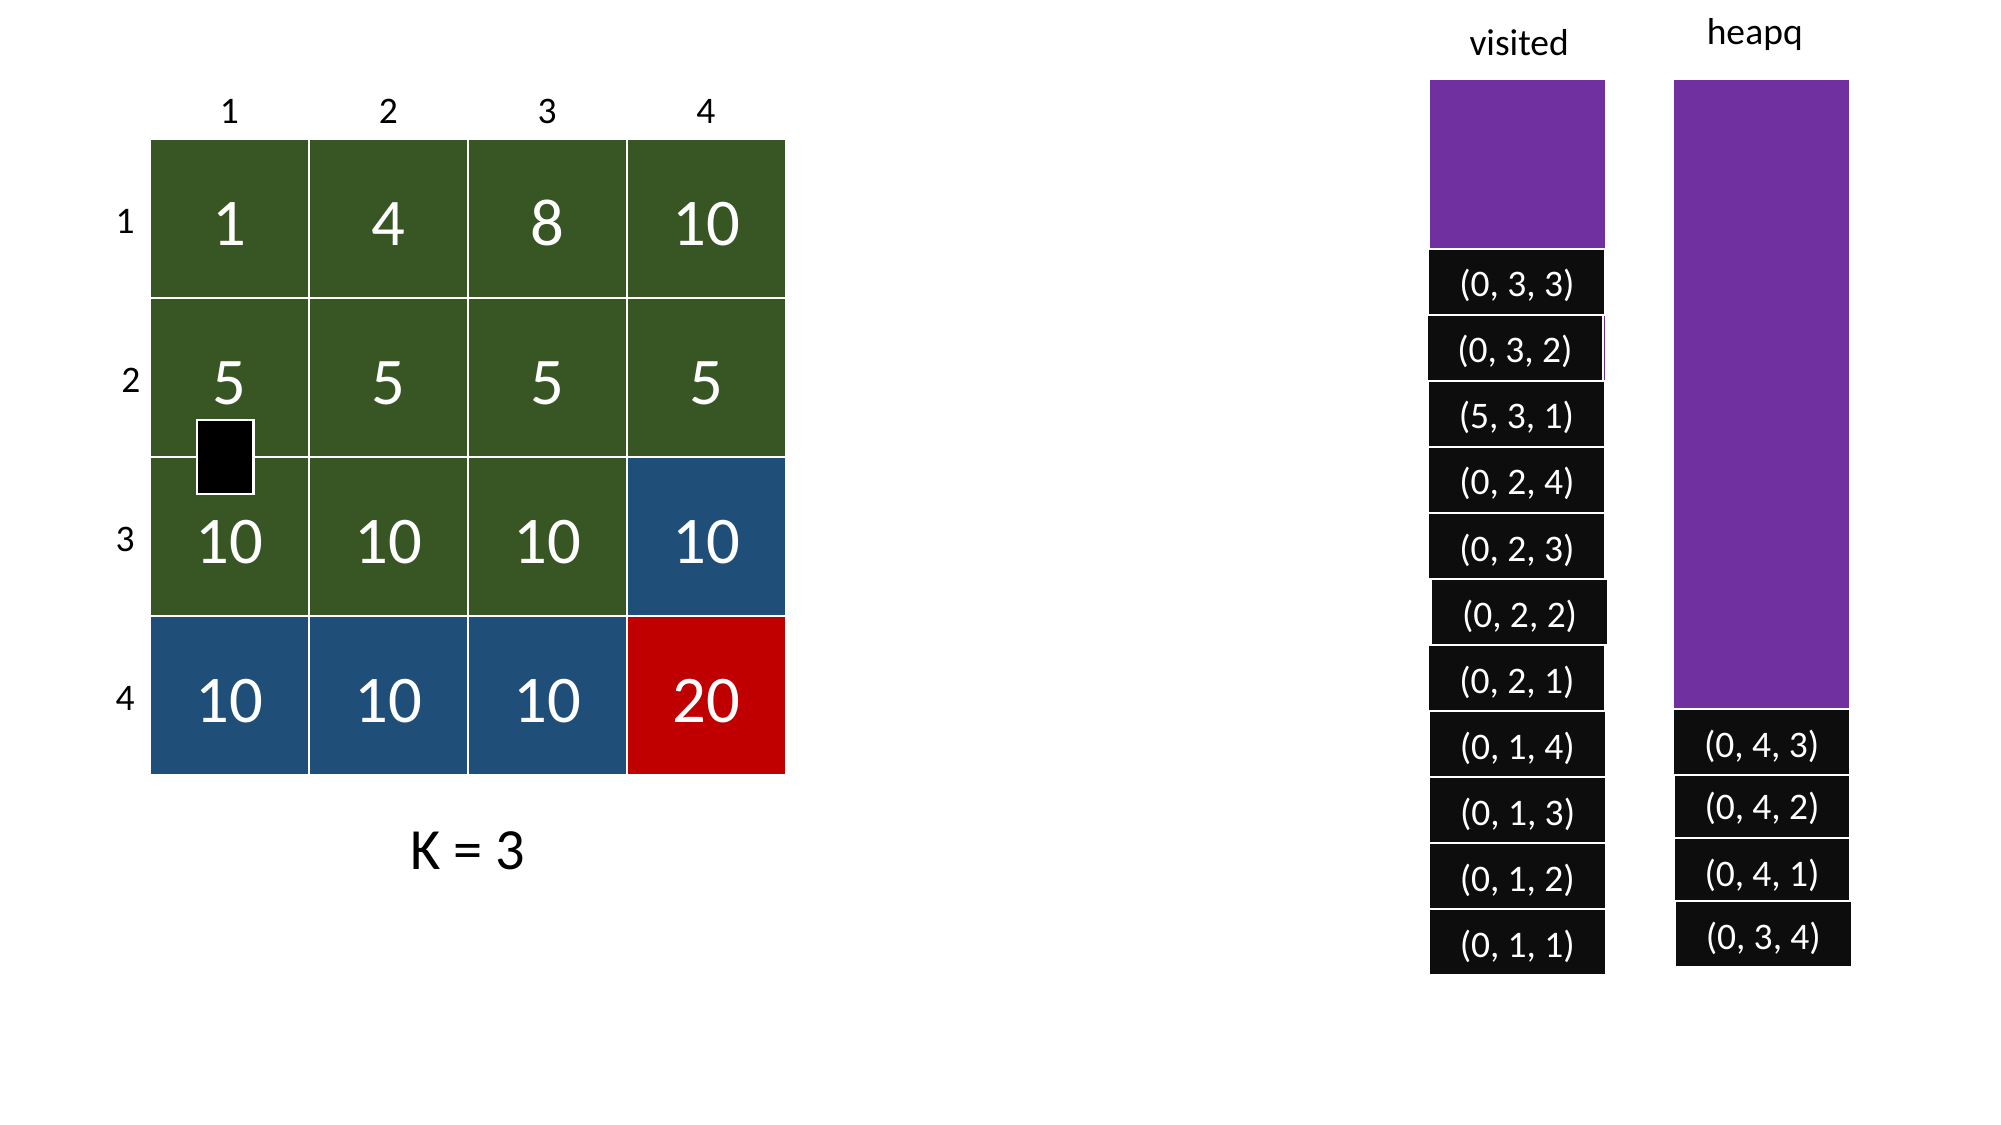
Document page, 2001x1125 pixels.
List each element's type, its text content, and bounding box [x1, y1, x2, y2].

text_box 5 [149, 297, 308, 456]
text_box (0, 3, 2) [1426, 314, 1604, 382]
text_box 5 [626, 297, 787, 456]
text_box 3 [522, 78, 572, 139]
text_box 10 [308, 456, 467, 615]
text_box (0, 4, 1) [1673, 839, 1851, 905]
text_box 1 [149, 138, 308, 297]
text_box 1 [100, 188, 150, 249]
text_box (0, 2, 4) [1427, 448, 1606, 514]
text_box [196, 419, 255, 495]
text_box 5 [308, 297, 467, 456]
text_box 10 [467, 456, 626, 615]
text_box (0, 1, 4) [1428, 710, 1607, 778]
text_box (0, 2, 1) [1427, 644, 1606, 712]
text_box 4 [308, 138, 467, 297]
text_box 4 [100, 665, 150, 726]
text_box K = 3 [395, 803, 541, 889]
text_box 10 [308, 615, 467, 776]
text_box 20 [626, 615, 787, 776]
text_box 10 [626, 138, 787, 297]
text_box 5 [467, 297, 626, 456]
text_box 3 [100, 506, 150, 566]
text_box 2 [363, 78, 413, 139]
text_box visited [1454, 10, 1585, 71]
text_box (0, 4, 3) [1672, 708, 1851, 776]
text_box (5, 3, 1) [1427, 380, 1606, 448]
text_box (0, 2, 2) [1430, 578, 1609, 646]
text_box (0, 1, 3) [1428, 778, 1607, 844]
text_box 10 [149, 615, 308, 776]
text_box 4 [681, 78, 731, 139]
text_box [1428, 78, 1607, 578]
text_box 8 [467, 138, 626, 297]
text_box heapq [1692, 0, 1818, 60]
text_box 10 [149, 456, 308, 615]
text_box 10 [467, 615, 626, 776]
text_box (0, 2, 3) [1427, 514, 1606, 580]
text_box 2 [106, 347, 156, 408]
text_box 10 [626, 456, 787, 615]
text_box [1672, 78, 1851, 708]
text_box (0, 4, 2) [1673, 776, 1851, 839]
text_box (0, 1, 1) [1428, 910, 1607, 976]
text_box 1 [205, 78, 254, 139]
text_box (0, 1, 2) [1428, 844, 1607, 910]
text_box (0, 3, 3) [1427, 248, 1606, 316]
text_box (0, 3, 4) [1674, 900, 1853, 968]
